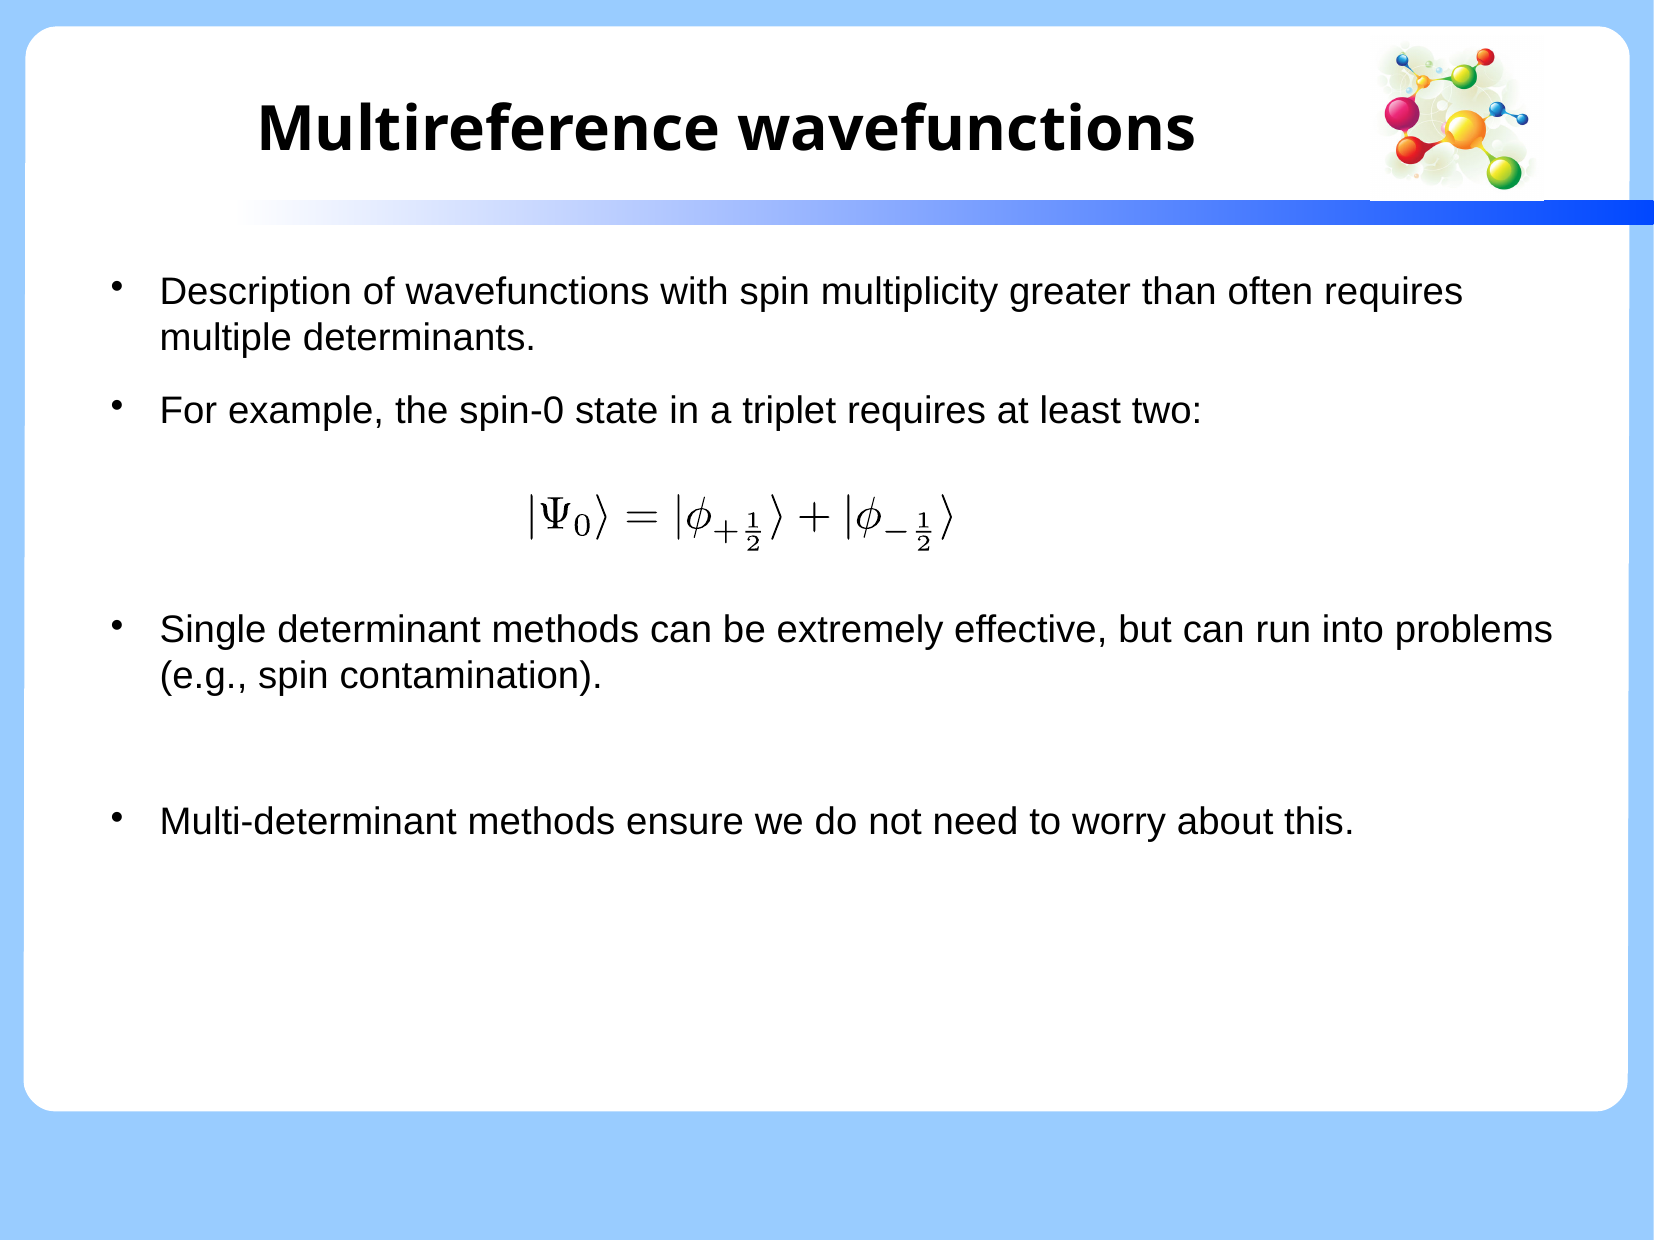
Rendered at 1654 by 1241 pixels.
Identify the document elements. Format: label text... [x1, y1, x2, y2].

text_box [771, 494, 782, 540]
text_box [747, 535, 759, 551]
picture [1369, 35, 1544, 201]
text_box Multireference wavefunctions [82, 49, 1364, 201]
text_box [941, 494, 952, 540]
text_box [574, 514, 590, 536]
text_box Description of wavefunctions with spin multiplicity greater than often requires multiple determinants. For example, the spin-0 state in a triplet requires at least two: Single determinant methods can be extremely effective, but can run into problems (e.g., spin contamination). Multi-determinant methods ensure we do not need to worry about this. [94, 265, 1569, 846]
text_box [856, 496, 881, 538]
text_box [917, 535, 930, 551]
text_box [918, 512, 929, 528]
text_box [748, 512, 758, 528]
text_box [525, 494, 957, 551]
text_box [686, 496, 712, 538]
text_box [714, 519, 738, 544]
text_box [540, 497, 571, 529]
text_box [596, 494, 607, 540]
text_box [790, 201, 794, 224]
text_box [956, 201, 961, 224]
text_box [799, 501, 830, 533]
text_box [873, 201, 877, 224]
